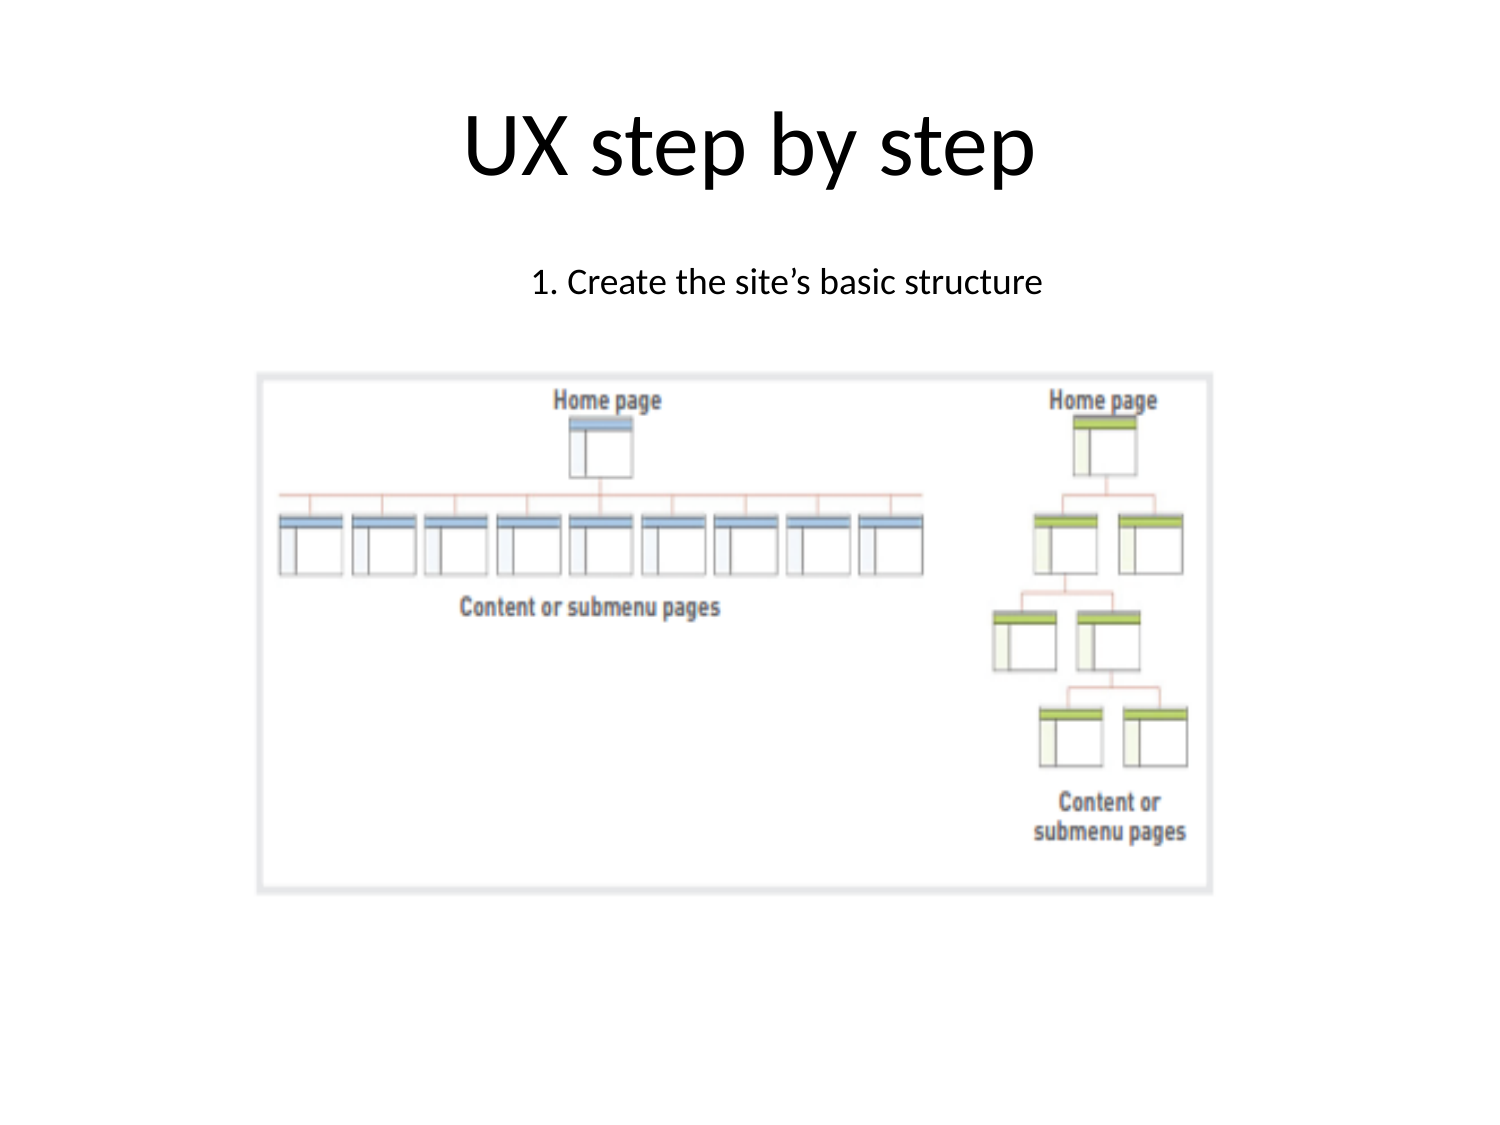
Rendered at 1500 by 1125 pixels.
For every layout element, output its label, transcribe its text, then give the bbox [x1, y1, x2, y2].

text_box 1. Create the site’s basic structure [515, 249, 1068, 348]
picture [237, 349, 1226, 915]
title UX step by step [75, 45, 1425, 233]
